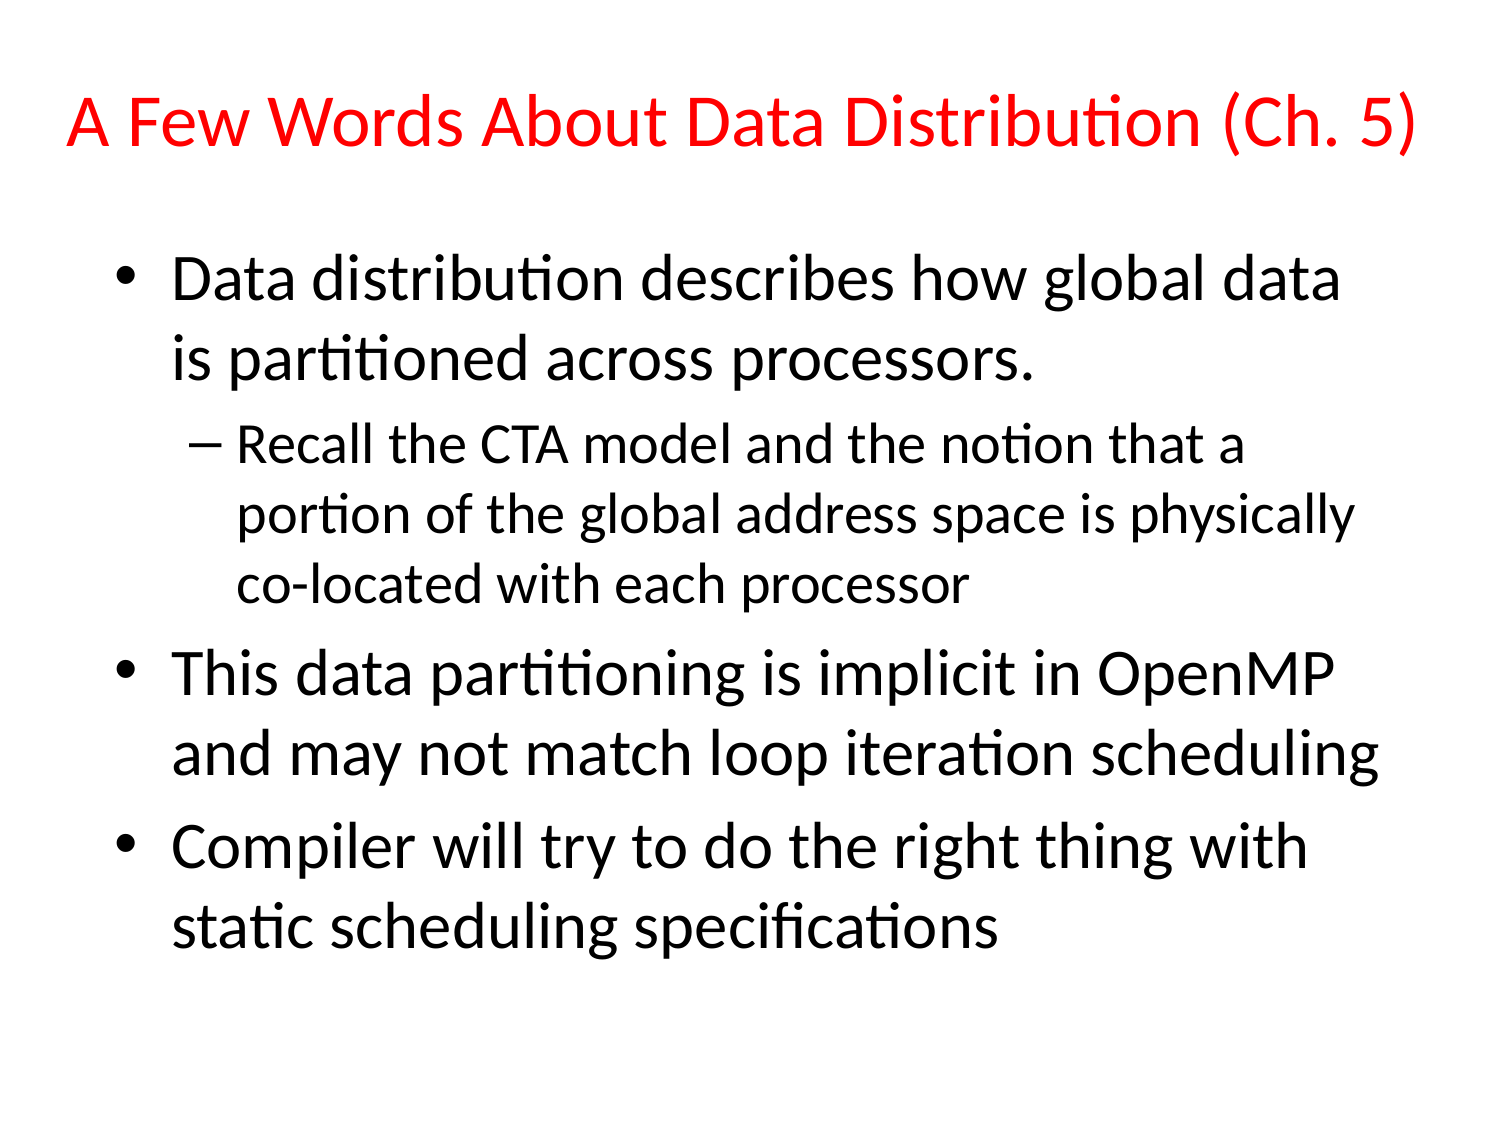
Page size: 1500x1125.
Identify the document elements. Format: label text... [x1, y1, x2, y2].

title A Few Words About Data Distribution (Ch. 5) [49, 49, 1438, 184]
list Data distribution describes how global data is partitioned across processors. Recall the CTA model and the notion that a portion of the global address space is physically co-located with each processor This data partitioning is implicit in OpenMP and may not match loop iteration scheduling Compiler will try to do the right thing with static scheduling specifications [99, 226, 1413, 1013]
